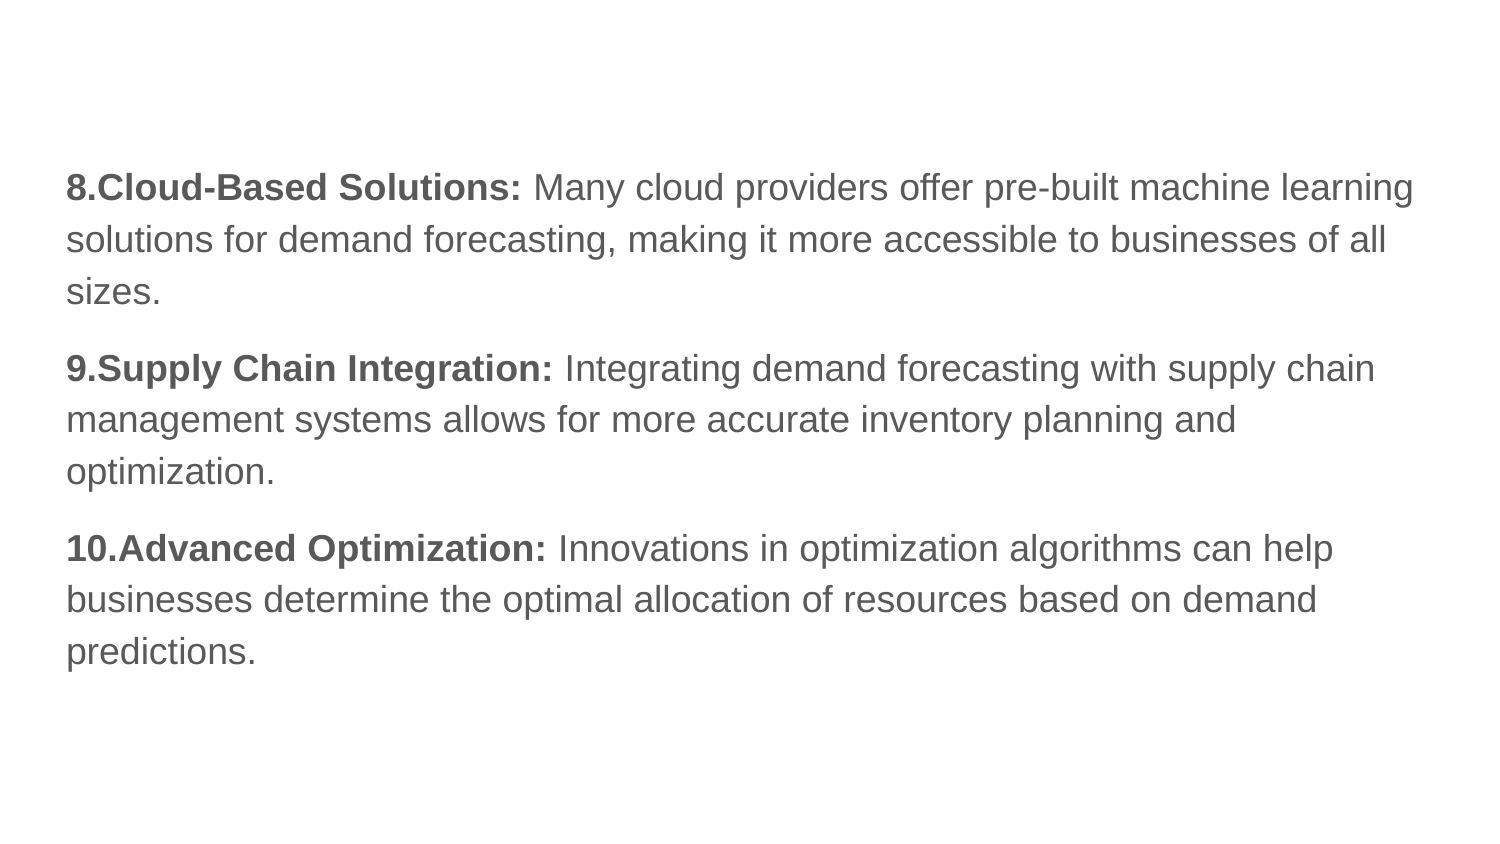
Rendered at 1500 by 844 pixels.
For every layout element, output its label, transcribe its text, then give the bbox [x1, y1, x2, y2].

list 8.Cloud-Based Solutions: Many cloud providers offer pre-built machine learning solutions for demand forecasting, making it more accessible to businesses of all sizes. 9.Supply Chain Integration: Integrating demand forecasting with supply chain management systems allows for more accurate inventory planning and optimization. 10.Advanced Optimization: Innovations in optimization algorithms can help businesses determine the optimal allocation of resources based on demand predictions. [51, 141, 1449, 703]
